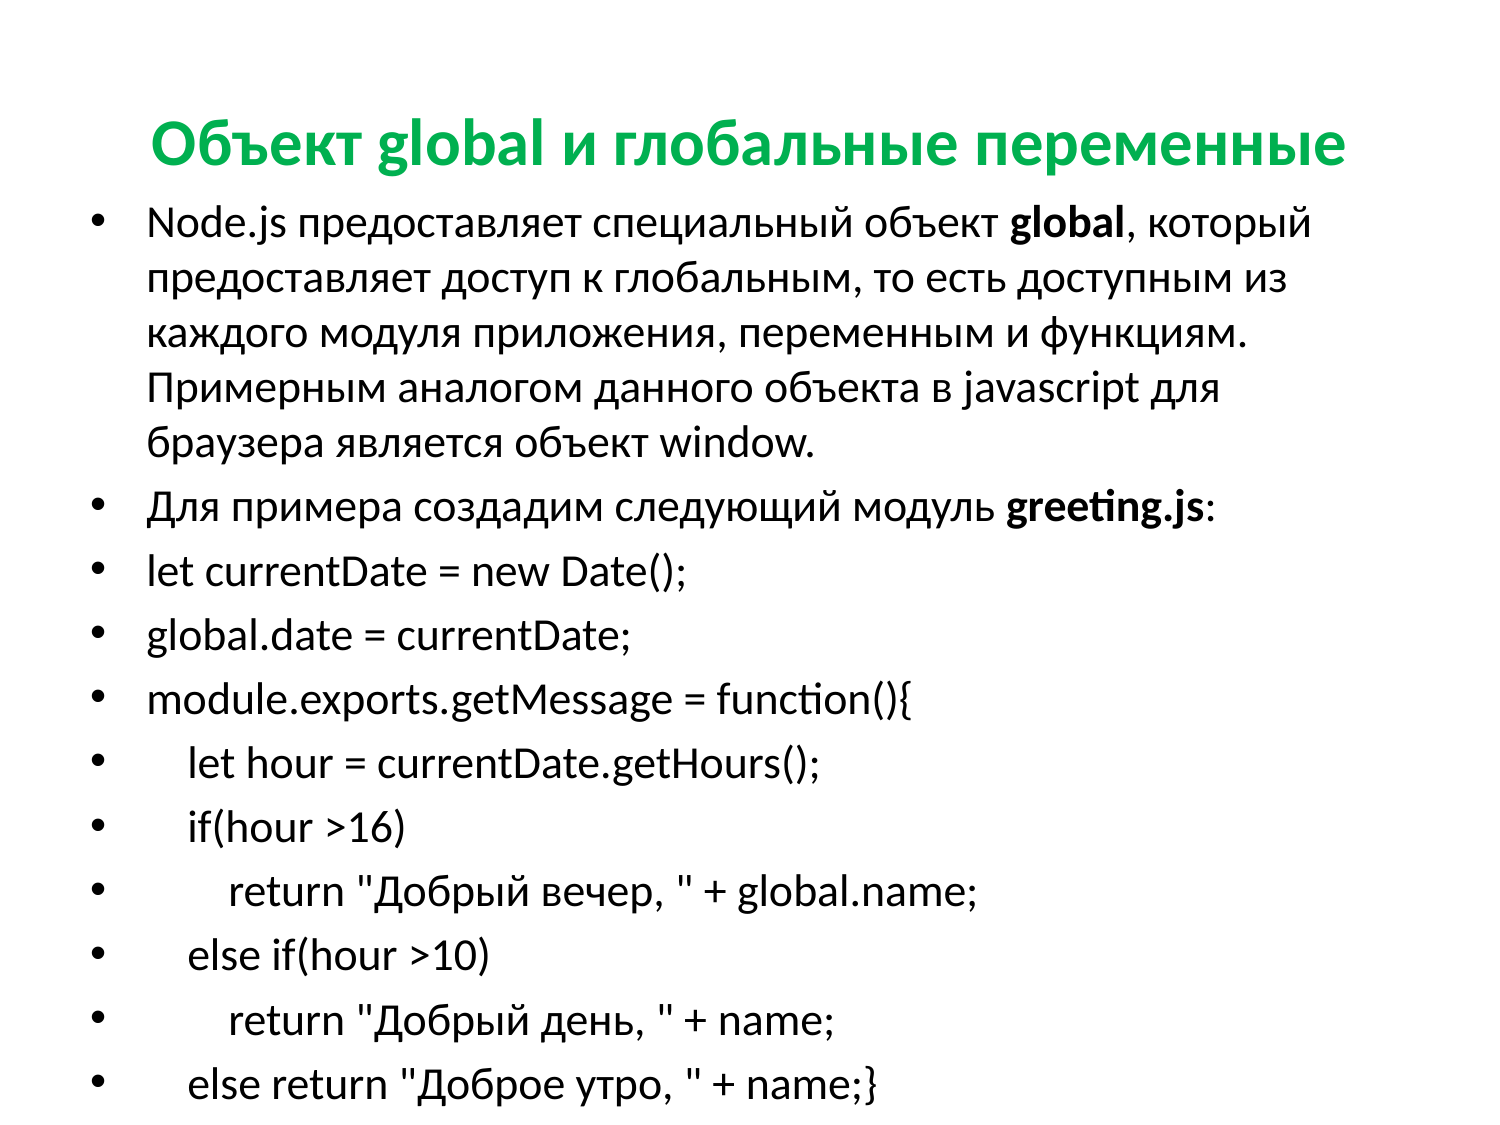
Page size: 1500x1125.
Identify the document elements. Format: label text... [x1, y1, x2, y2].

list Node.js предоставляет специальный объект global, который предоставляет доступ к глобальным, то есть доступным из каждого модуля приложения, переменным и функциям. Примерным аналогом данного объекта в javascript для браузера является объект window. Для примера создадим следующий модуль greeting.js: let currentDate = new Date(); global.date = currentDate; module.exports.getMessage = function(){ let hour = currentDate.getHours(); if(hour >16) return "Добрый вечер, " + global.name; else if(hour >10) return "Добрый день, " + name; else return "Доброе утро, " + name;} [75, 184, 1425, 1005]
title Объект global и глобальные переменные [75, 45, 1425, 184]
